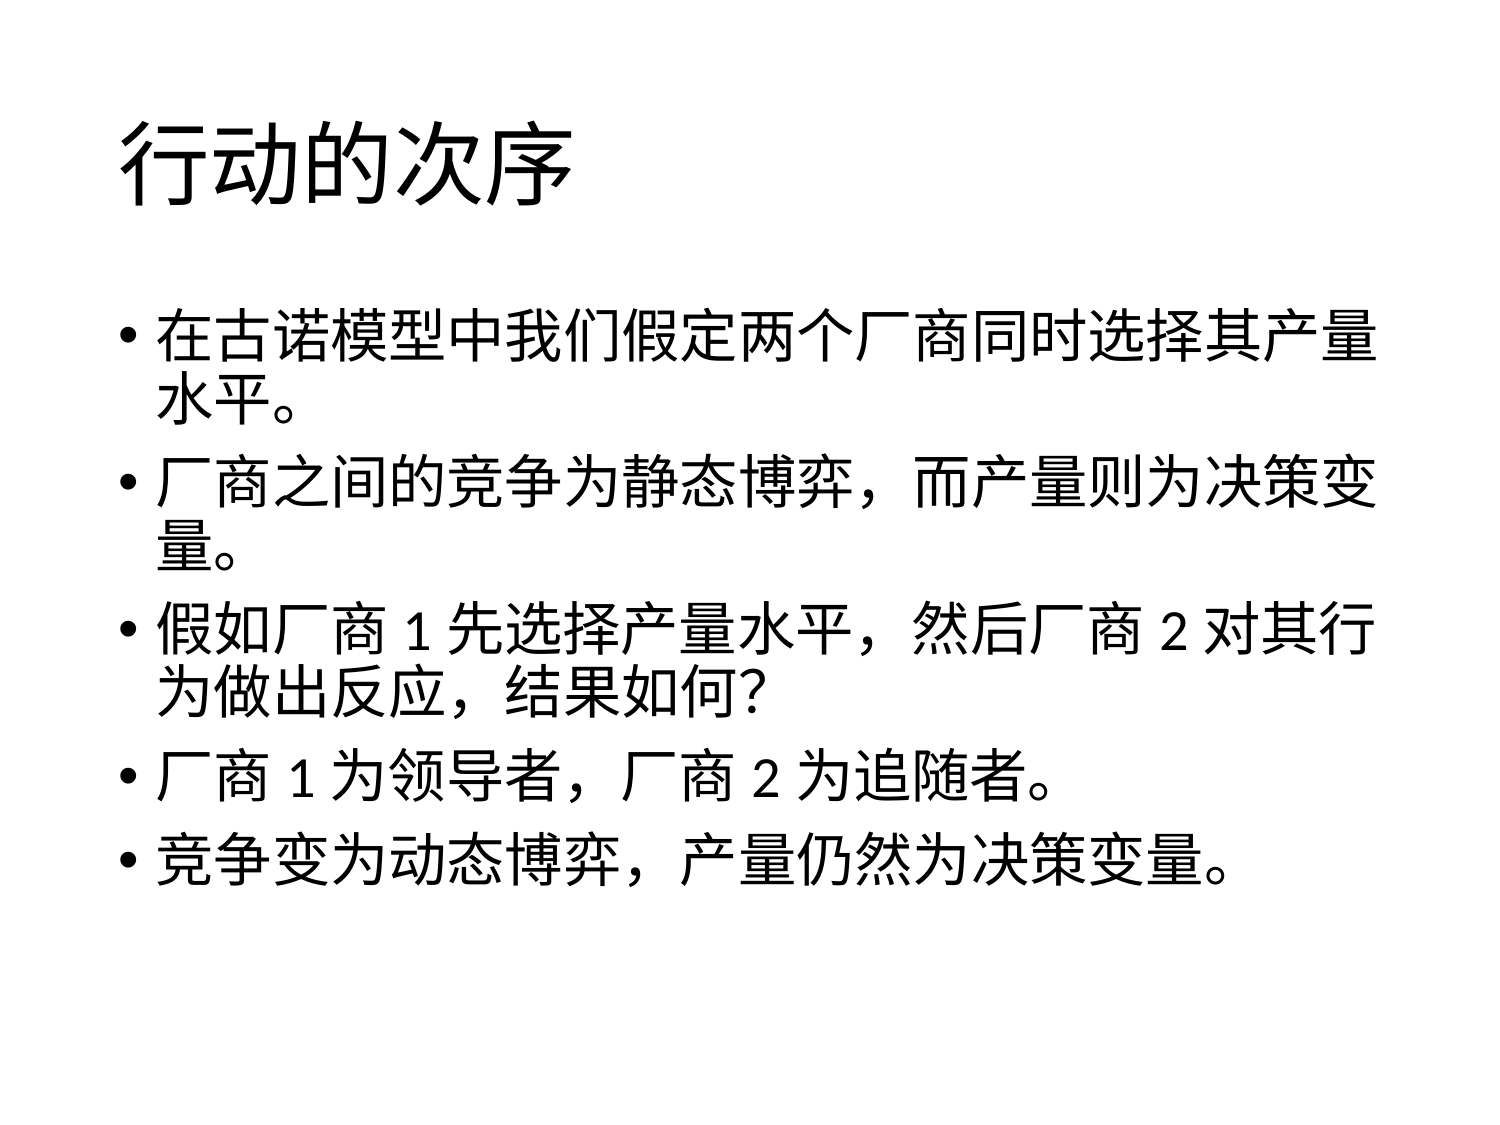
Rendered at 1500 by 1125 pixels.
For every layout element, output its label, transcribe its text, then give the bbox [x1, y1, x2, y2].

list 在古诺模型中我们假定两个厂商同时选择其产量水平。 厂商之间的竞争为静态博弈，而产量则为决策变量。 假如厂商1先选择产量水平，然后厂商2对其行为做出反应，结果如何？ 厂商1为领导者，厂商2为追随者。 竞争变为动态博弈，产量仍然为决策变量。 [103, 299, 1397, 1014]
title 行动的次序 [103, 59, 1397, 278]
